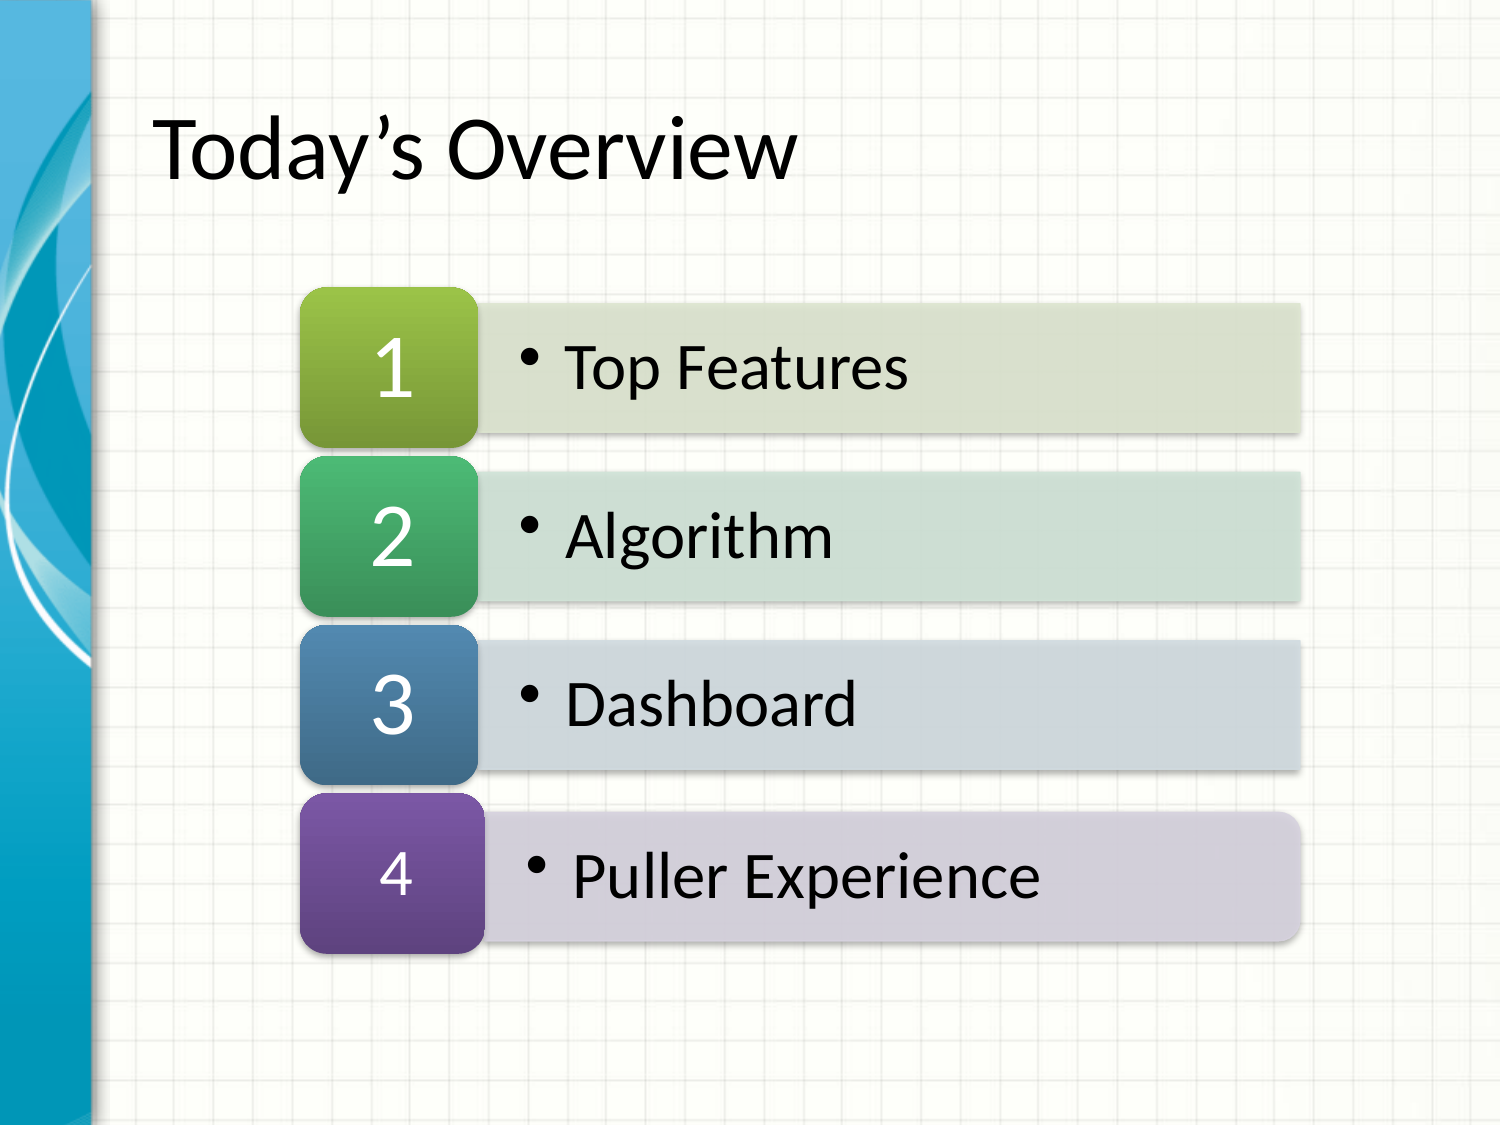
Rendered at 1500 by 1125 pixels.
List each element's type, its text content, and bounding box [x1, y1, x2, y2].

title Today’s Overview [138, 49, 1463, 237]
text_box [299, 287, 1301, 955]
picture [0, 0, 1500, 1125]
